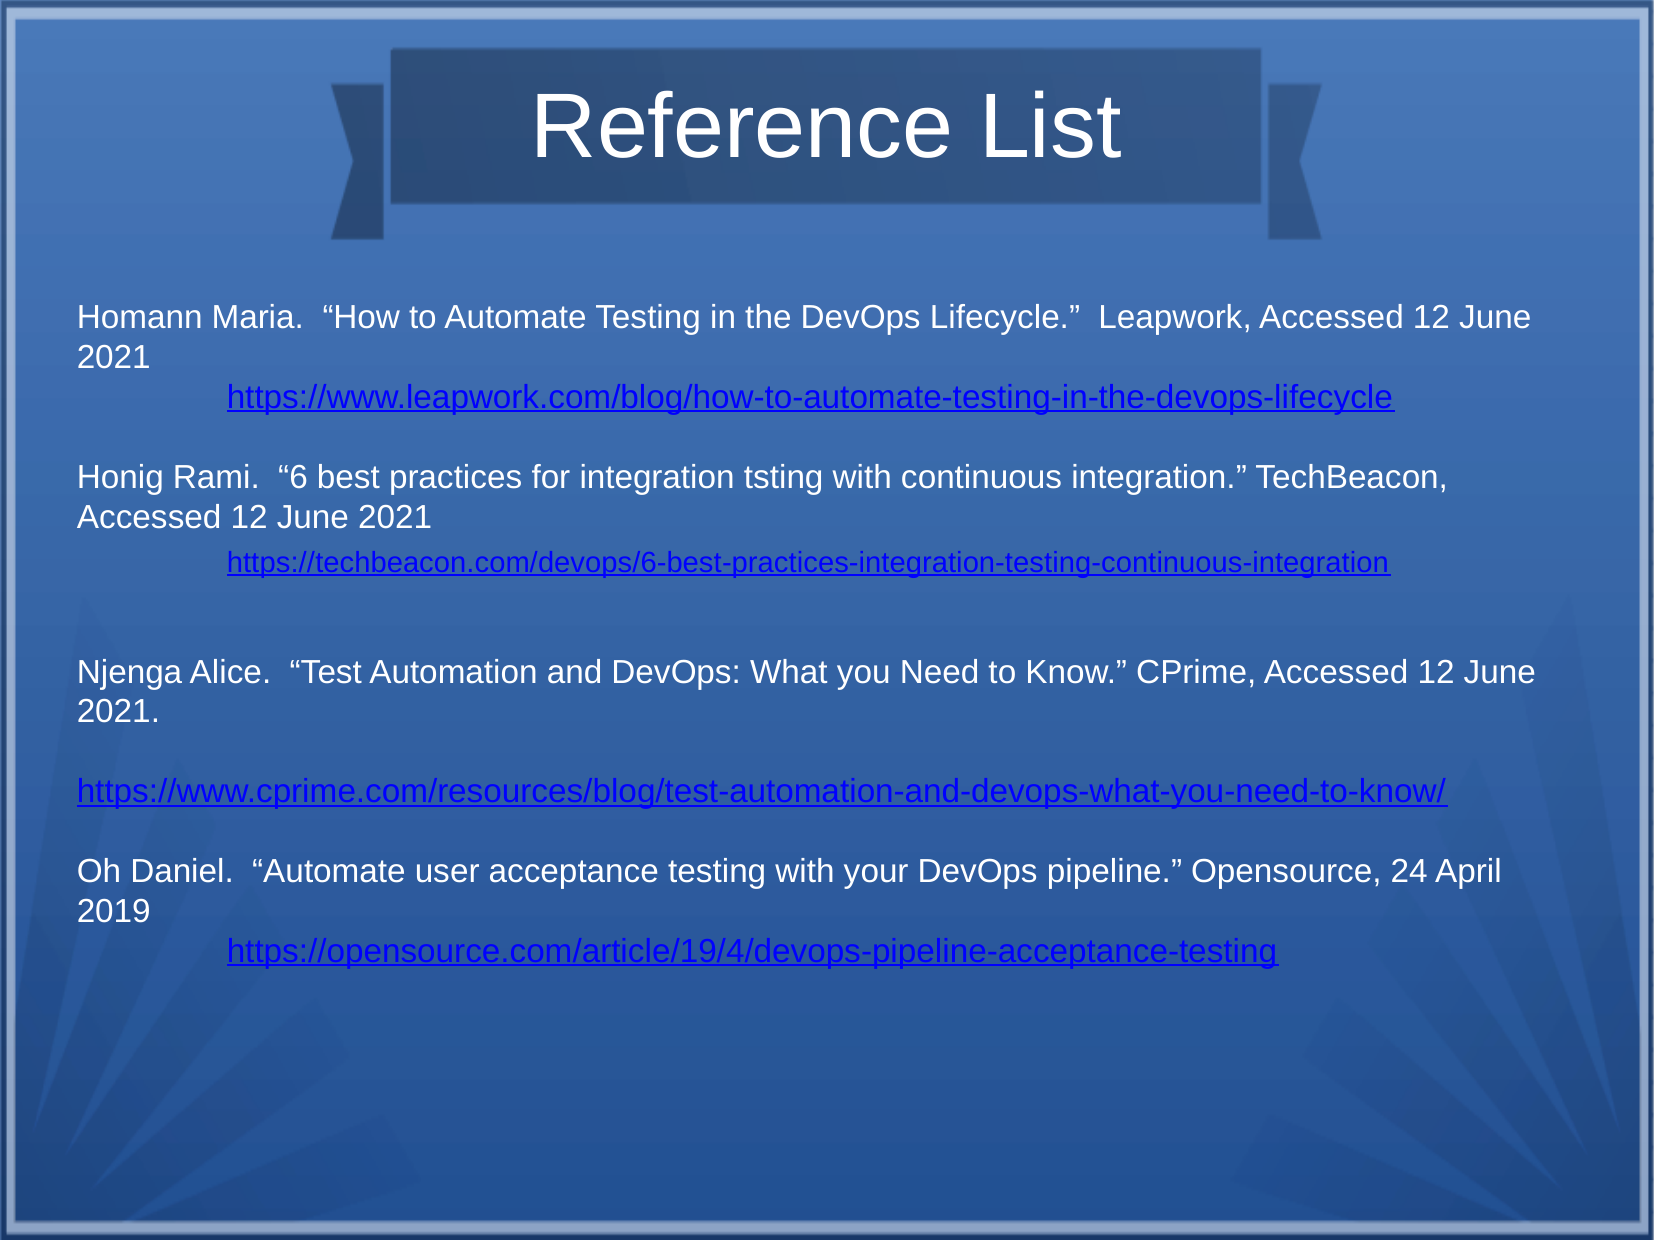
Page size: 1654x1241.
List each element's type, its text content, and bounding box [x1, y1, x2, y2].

picture [0, 0, 1654, 1240]
text_box Homann Maria. “How to Automate Testing in the DevOps Lifecycle.” Leapwork, Accessed 12 June 2021 https://www.leapwork.com/blog/how-to-automate-testing-in-the-devops-lifecycle Honig Rami. “6 best practices for integration tsting with continuous integration.” TechBeacon, Accessed 12 June 2021 https://techbeacon.com/devops/6-best-practices-integration-testing-continuous-integration Njenga Alice. “Test Automation and DevOps: What you Need to Know.” CPrime, Accessed 12 June 2021. https://www.cprime.com/resources/blog/test-automation-and-devops-what-you-need-to-know/ Oh Daniel. “Automate user acceptance testing with your DevOps pipeline.” Opensource, 24 April 2019 https://opensource.com/article/19/4/devops-pipeline-acceptance-testing [76, 295, 1565, 1204]
text_box Reference List [389, 47, 1264, 205]
